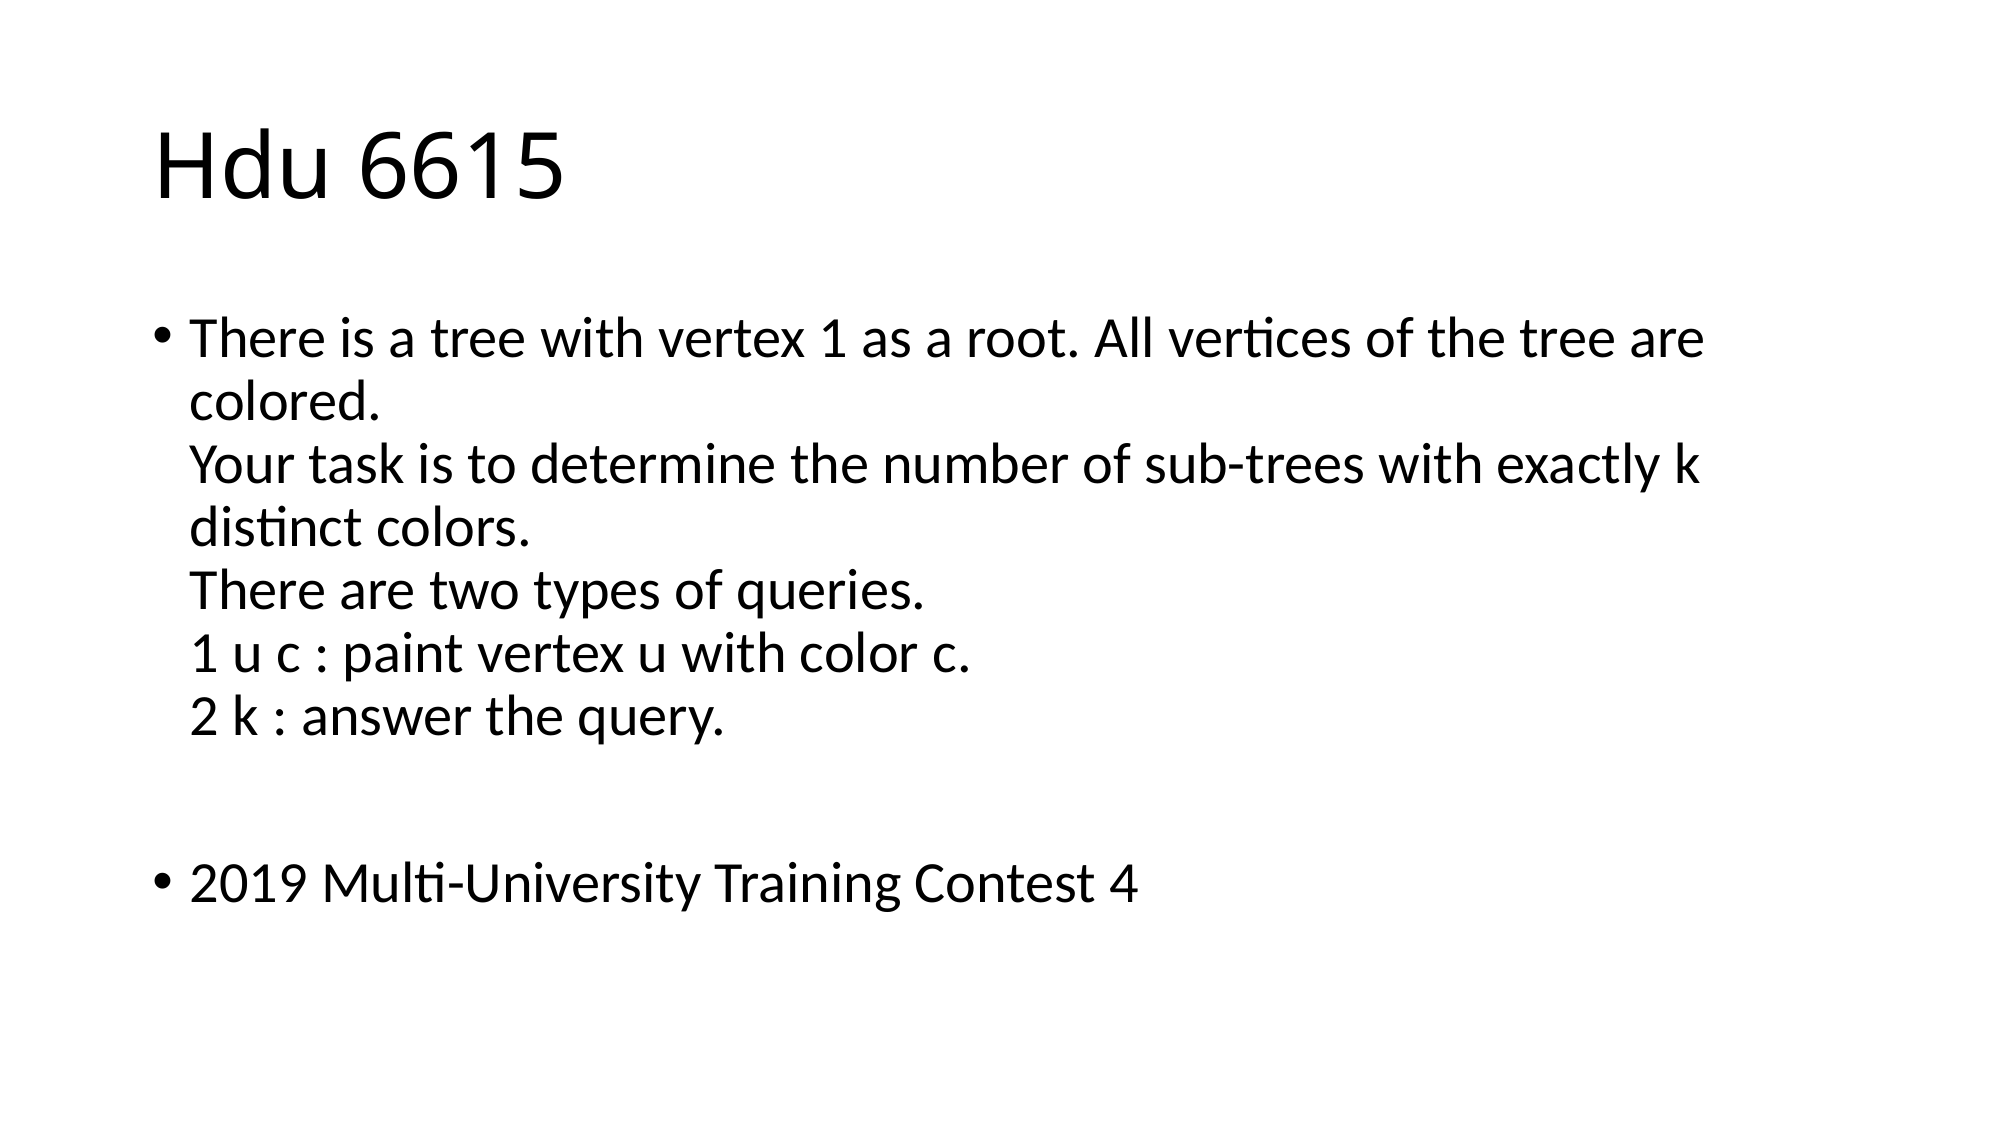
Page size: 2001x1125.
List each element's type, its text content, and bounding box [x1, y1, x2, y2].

title Hdu 6615 [137, 59, 1863, 278]
list There is a tree with vertex 1 as a root. All vertices of the tree are colored. Your task is to determine the number of sub-trees with exactly k distinct colors. There are two types of queries. 1 u c : paint vertex u with color c. 2 k : answer the query. 2019 Multi-University Training Contest 4 [137, 299, 1863, 1014]
